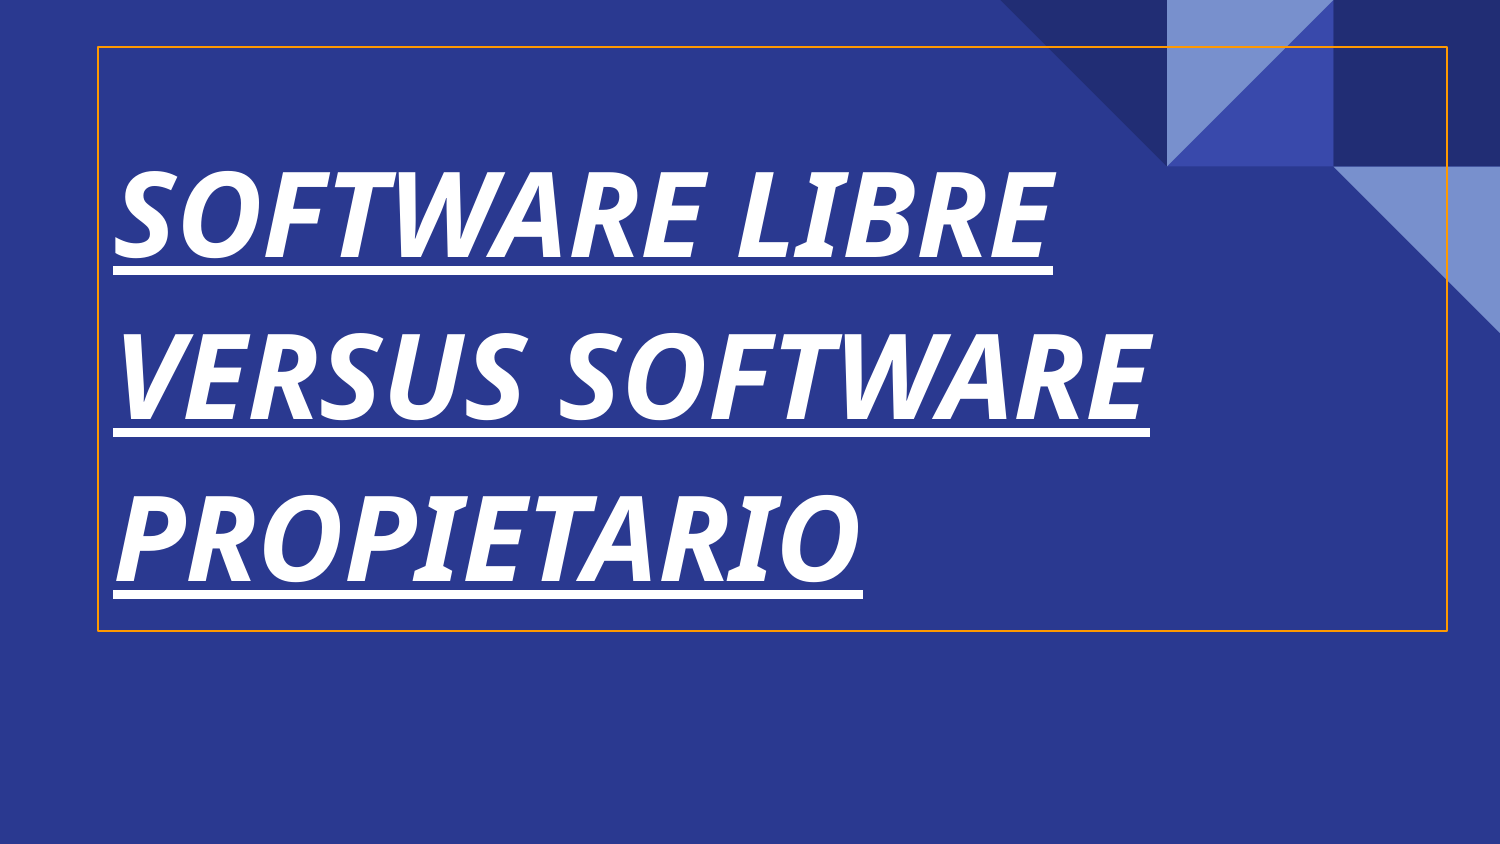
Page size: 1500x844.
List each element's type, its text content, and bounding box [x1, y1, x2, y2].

title SOFTWARE LIBRE VERSUS SOFTWARE PROPIETARIO [98, 47, 1447, 631]
